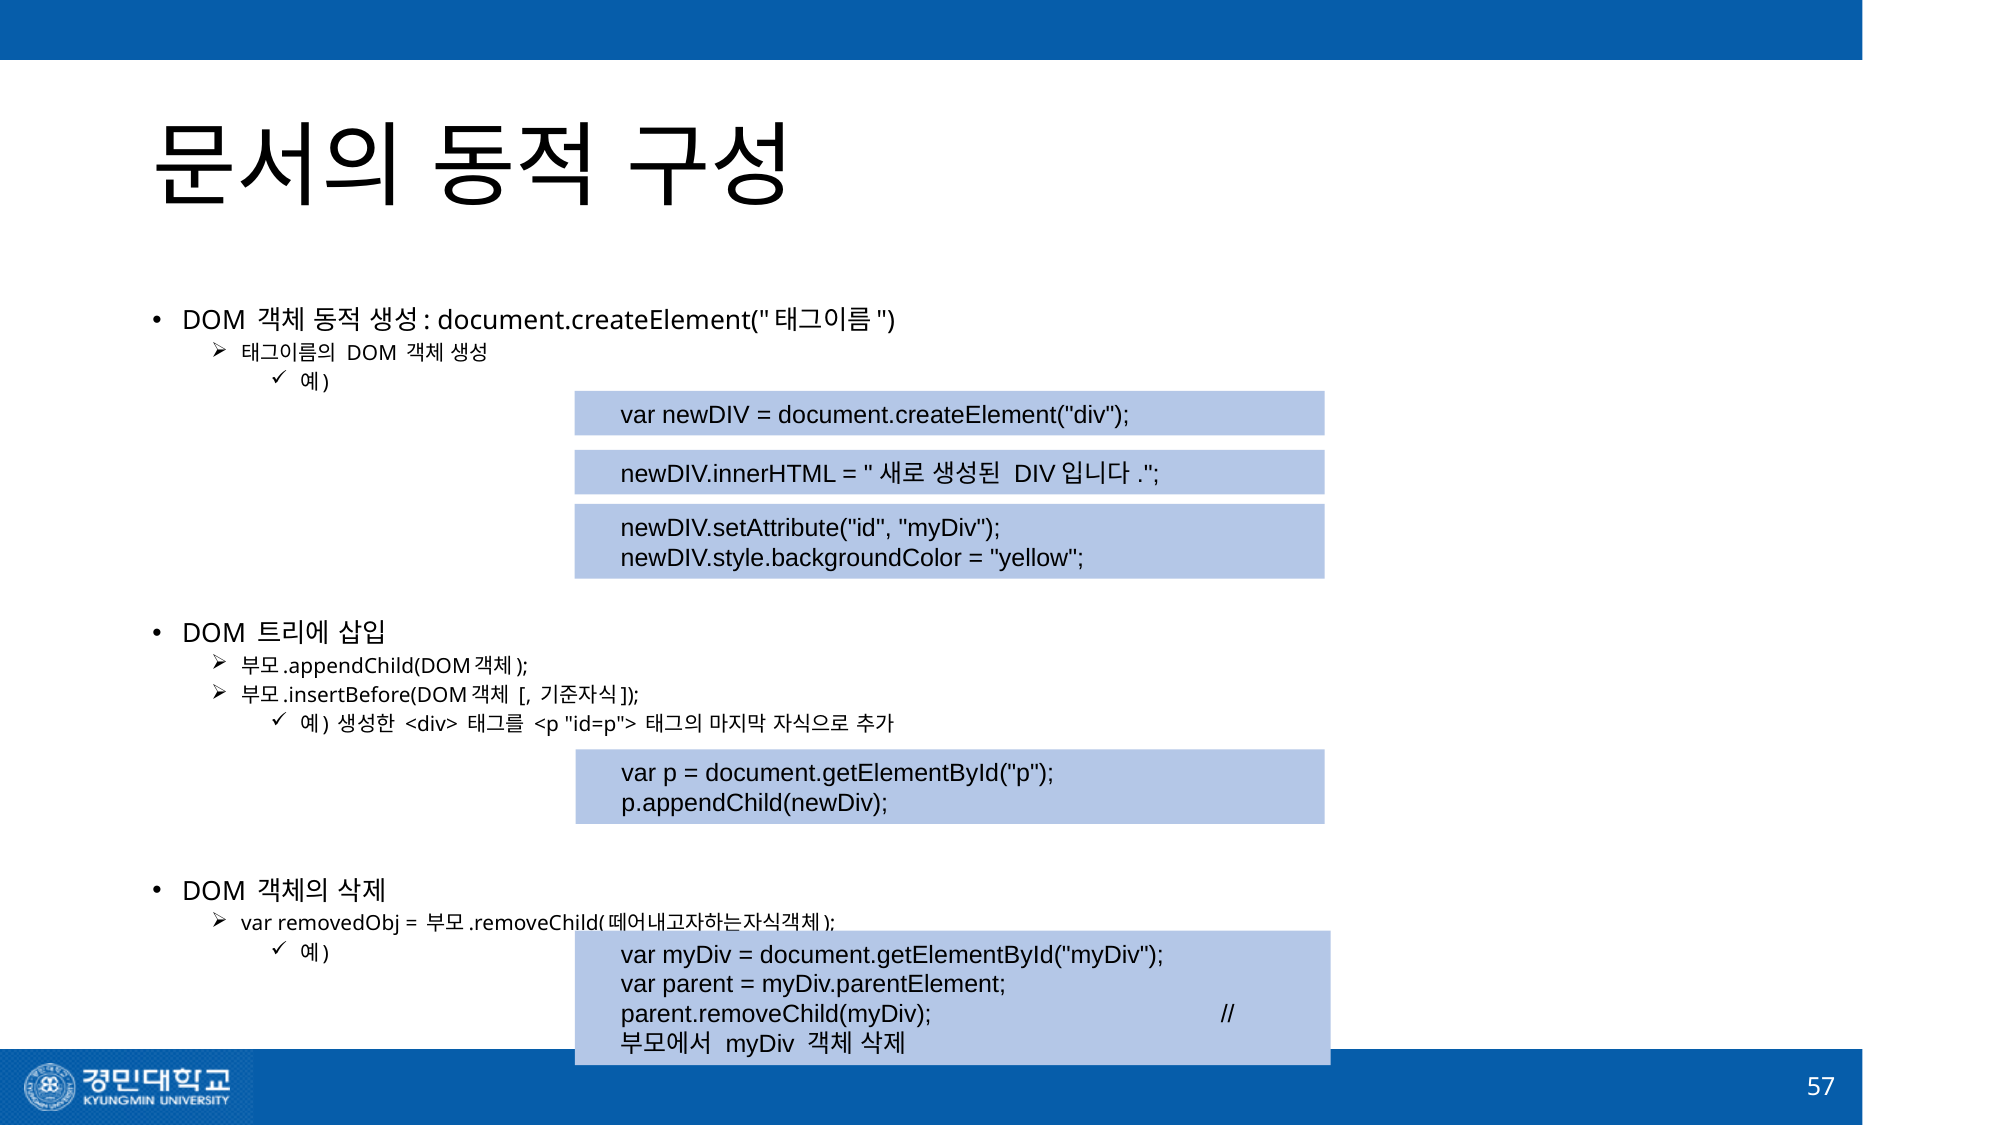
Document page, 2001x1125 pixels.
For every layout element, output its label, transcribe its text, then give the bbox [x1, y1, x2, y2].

slide_number 57 [1758, 1057, 1851, 1117]
text_box var myDiv = document.getElementById("myDiv"); var parent = myDiv.parentElement; parent.removeChild(myDiv); // 부모에서 myDiv 객체 삭제 [574, 930, 1331, 1066]
list DOM 객체 동적 생성: document.createElement("태그이름") 태그이름의 DOM 객체 생성 예) DOM 트리에 삽입 부모.appendChild(DOM객체); 부모.insertBefore(DOM객체 [, 기준자식]); 예) 생성한 <div> 태그를 <p "id=p"> 태그의 마지막 자식으로 추가 DOM 객체의 삭제 var removedObj = 부모.removeChild(떼어내고자하는자식객체); 예) [137, 299, 1863, 1014]
text_box var p = document.getElementById("p"); p.appendChild(newDiv); [575, 749, 1325, 824]
picture [0, 1049, 253, 1125]
title 문서의 동적 구성 [137, 59, 1863, 278]
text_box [574, 390, 1325, 580]
